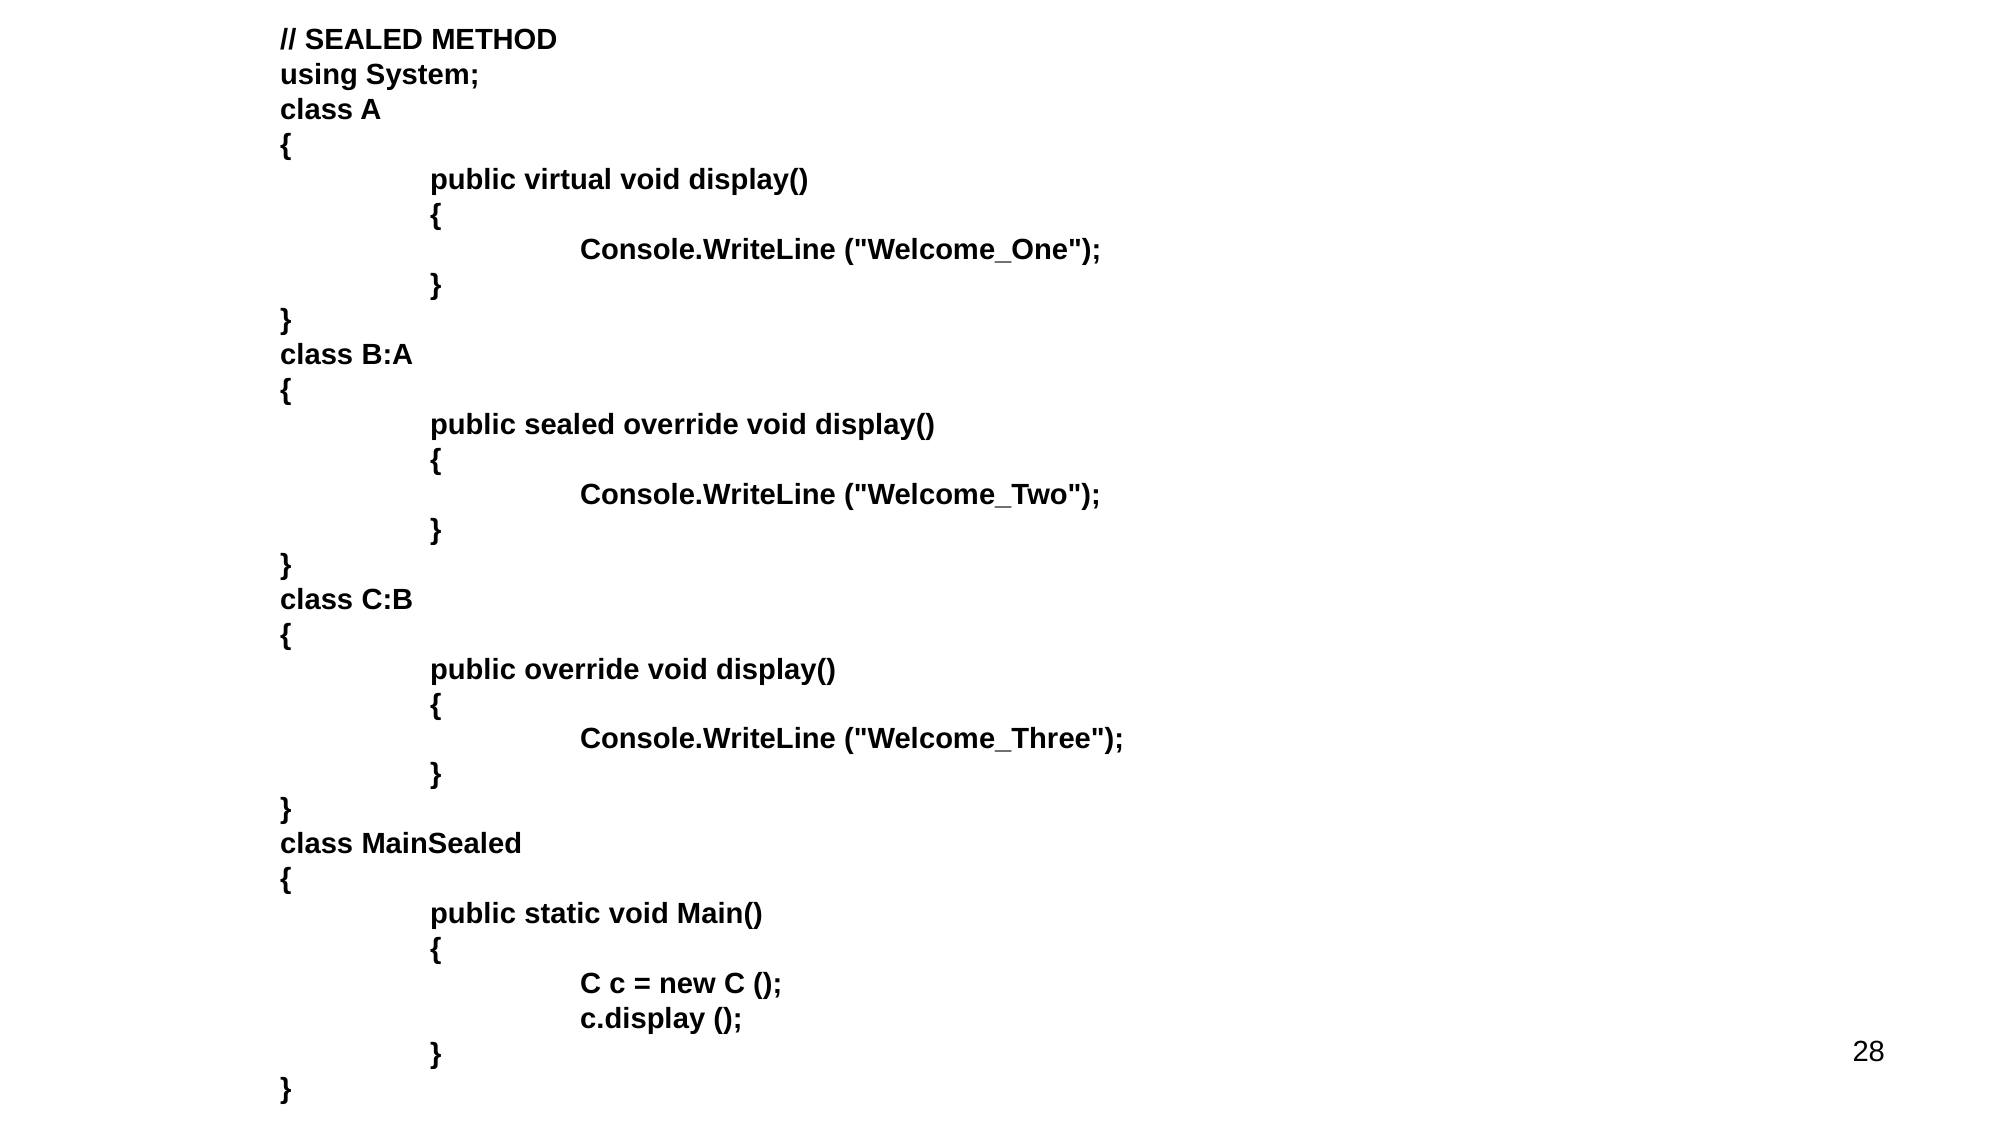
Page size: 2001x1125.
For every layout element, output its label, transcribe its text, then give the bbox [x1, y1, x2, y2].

slide_number 28 [1433, 1024, 1900, 1103]
text_box // SEALED METHOD using System; class A { public virtual void display() { Console.WriteLine ("Welcome_One"); } } class B:A { public sealed override void display() { Console.WriteLine ("Welcome_Two"); } } class C:B { public override void display() { Console.WriteLine ("Welcome_Three"); } } class MainSealed { public static void Main() { C c = new C (); c.display (); } } [265, 13, 1140, 1112]
